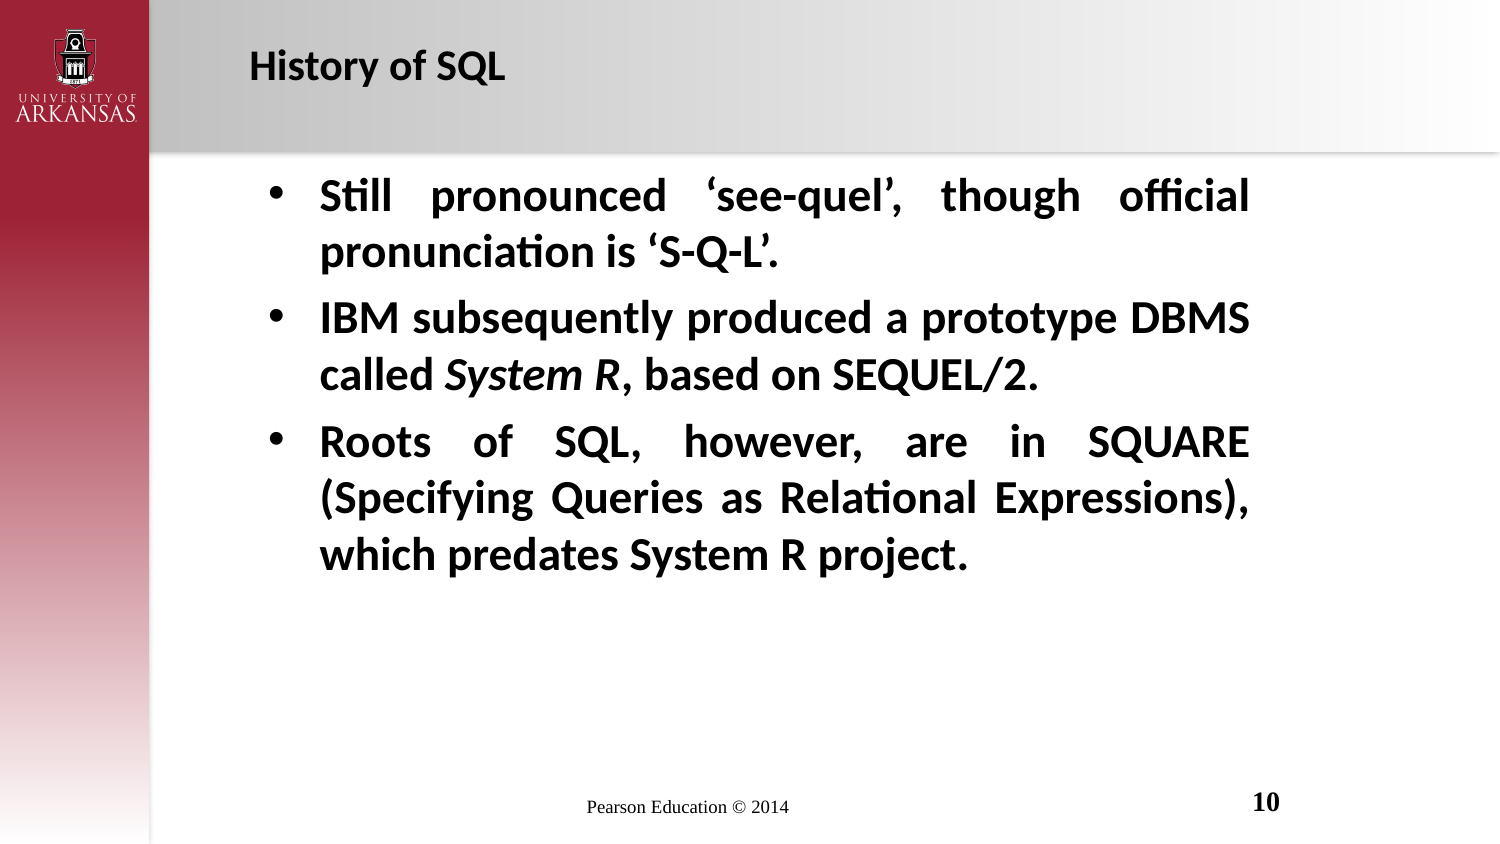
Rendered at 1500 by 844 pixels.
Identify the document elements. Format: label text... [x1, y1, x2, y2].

text_box 10 [1237, 776, 1313, 833]
title History of SQL [234, 28, 1266, 97]
list Still pronounced ‘see-quel’, though official pronunciation is ‘S-Q-L’. IBM subsequently produced a prototype DBMS called System R, based on SEQUEL/2. Roots of SQL, however, are in SQUARE (Specifying Queries as Relational Expressions), which predates System R project. [253, 156, 1266, 663]
picture [15, 29, 137, 122]
text_box Pearson Education © 2014 [571, 787, 966, 825]
